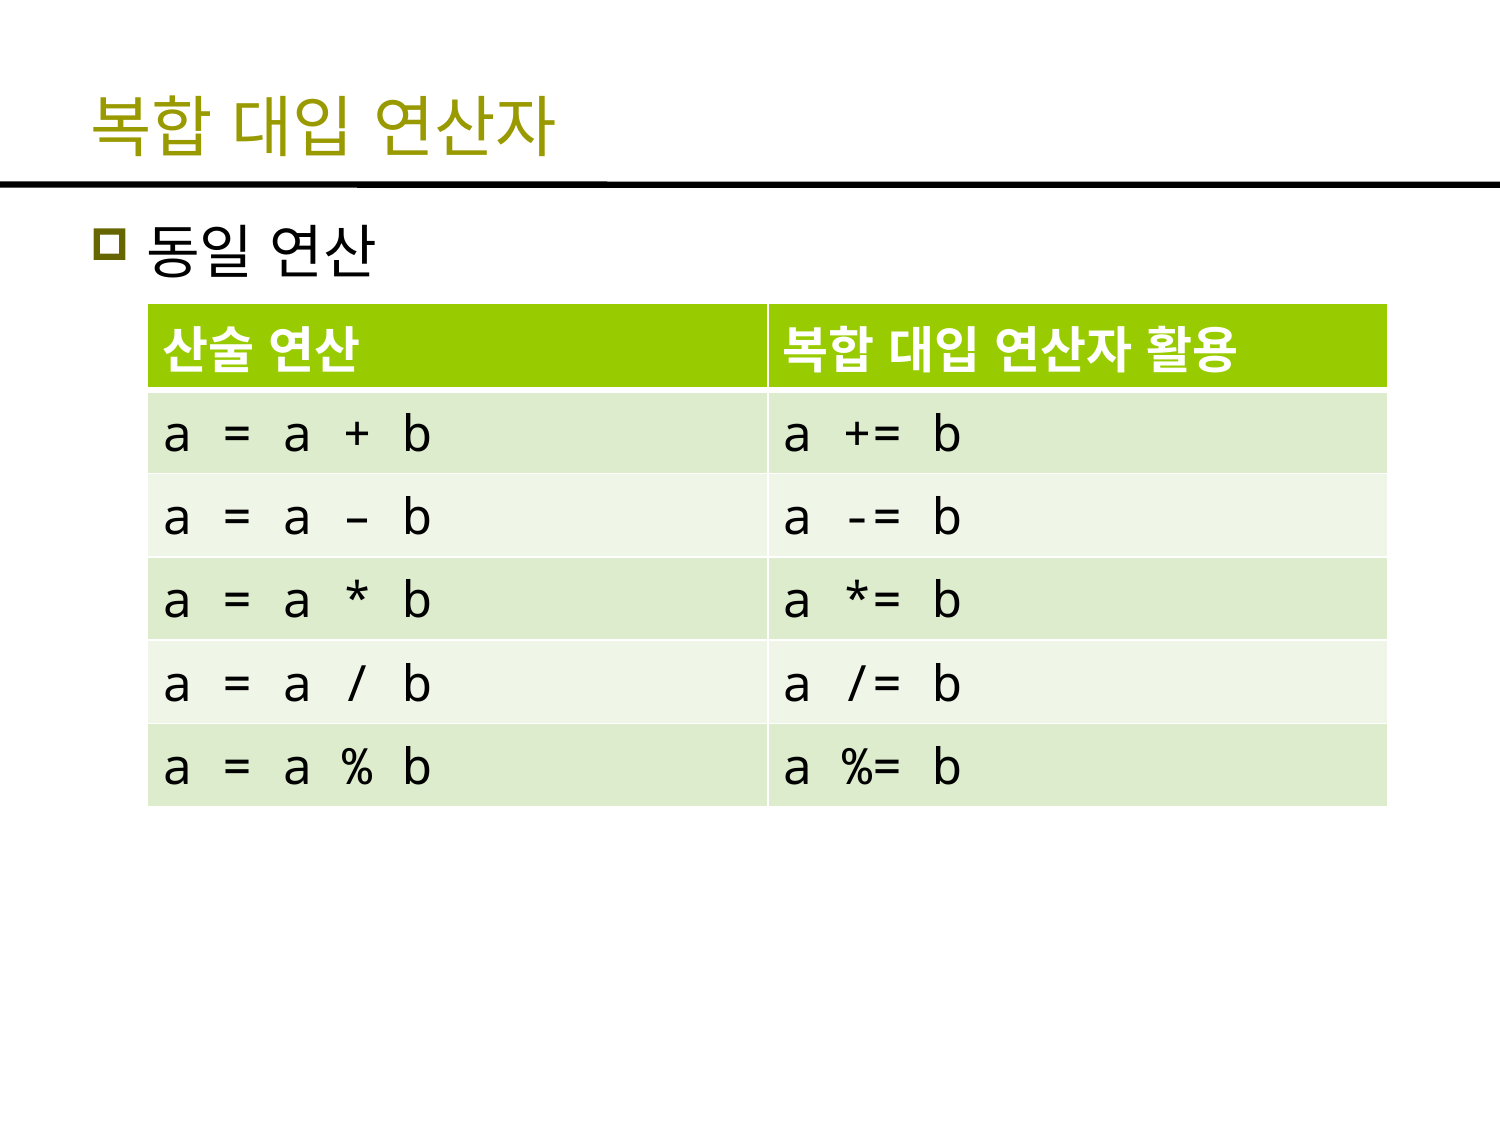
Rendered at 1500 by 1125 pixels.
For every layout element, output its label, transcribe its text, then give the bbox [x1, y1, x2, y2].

table_cell a *= b [769, 558, 1387, 639]
table_cell a -= b [769, 474, 1387, 556]
title 복합 대입 연산자 [75, 45, 1425, 173]
list 동일 연산 [75, 208, 1425, 1006]
table_cell a %= b [769, 724, 1387, 806]
table_header 산술 연산 [148, 304, 767, 387]
table_cell a = a % b [148, 724, 767, 806]
table_cell a = a – b [148, 474, 767, 556]
table_header 복합 대입 연산자 활용 [769, 304, 1387, 387]
table_cell a += b [769, 393, 1387, 473]
table_cell a = a * b [148, 558, 767, 639]
table_cell a = a + b [148, 393, 767, 473]
table_cell a /= b [769, 641, 1387, 723]
table_cell a = a / b [148, 641, 767, 723]
